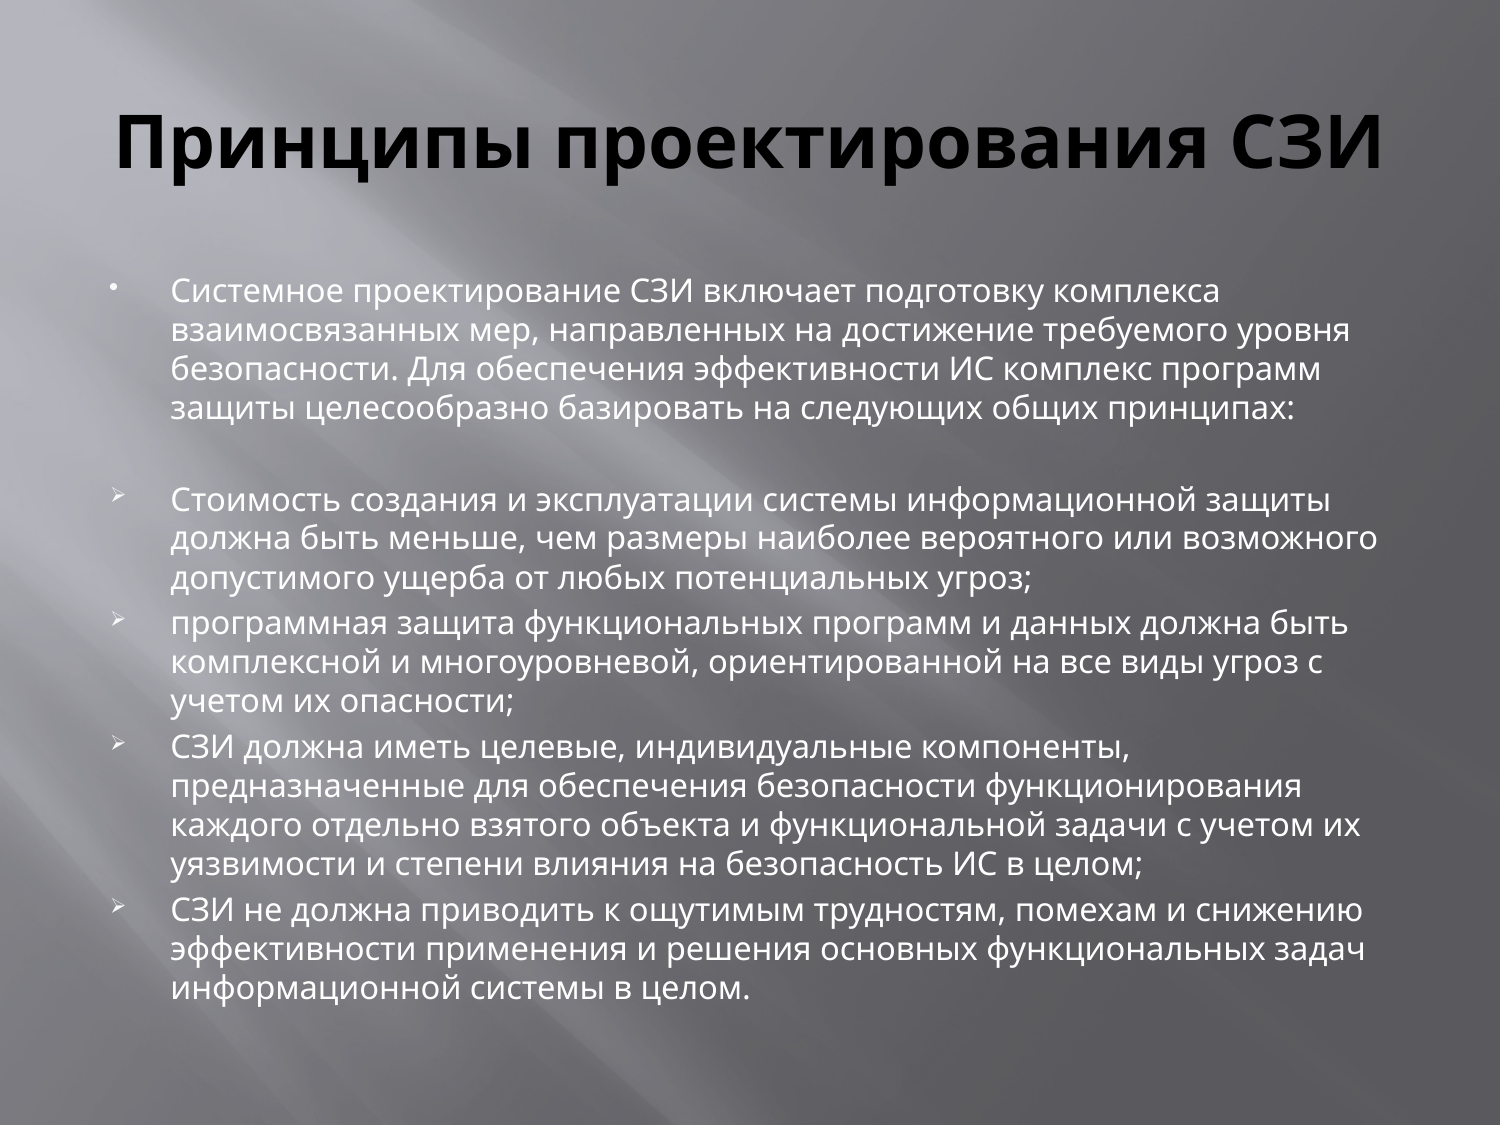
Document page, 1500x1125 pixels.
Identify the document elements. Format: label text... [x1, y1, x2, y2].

list Системное проектирование СЗИ включает подготовку комплекса взаимосвязанных мер, направленных на достижение требуемого уровня безопасности. Для обеспечения эффективности ИС комплекс программ защиты целесообразно базировать на следующих общих принципах: Стоимость создания и эксплуатации системы информационной защиты должна быть меньше, чем размеры наиболее вероятного или возможного допустимого ущерба от любых потенциальных угроз; программная защита функциональных программ и данных должна быть комплексной и многоуровневой, ориентированной на все виды угроз с учетом их опасности; СЗИ должна иметь целевые, индивидуальные компоненты, предназначенные для обеспечения безопасности функционирования каждого отдельно взятого объекта и функциональной задачи с учетом их уязвимости и степени влияния на безопасность ИС в целом; СЗИ не должна приводить к ощутимым трудностям, помехам и снижению эффективности применения и решения основных функциональных задач информационной системы в целом. [75, 262, 1425, 1035]
title Принципы проектирования СЗИ [75, 45, 1425, 233]
